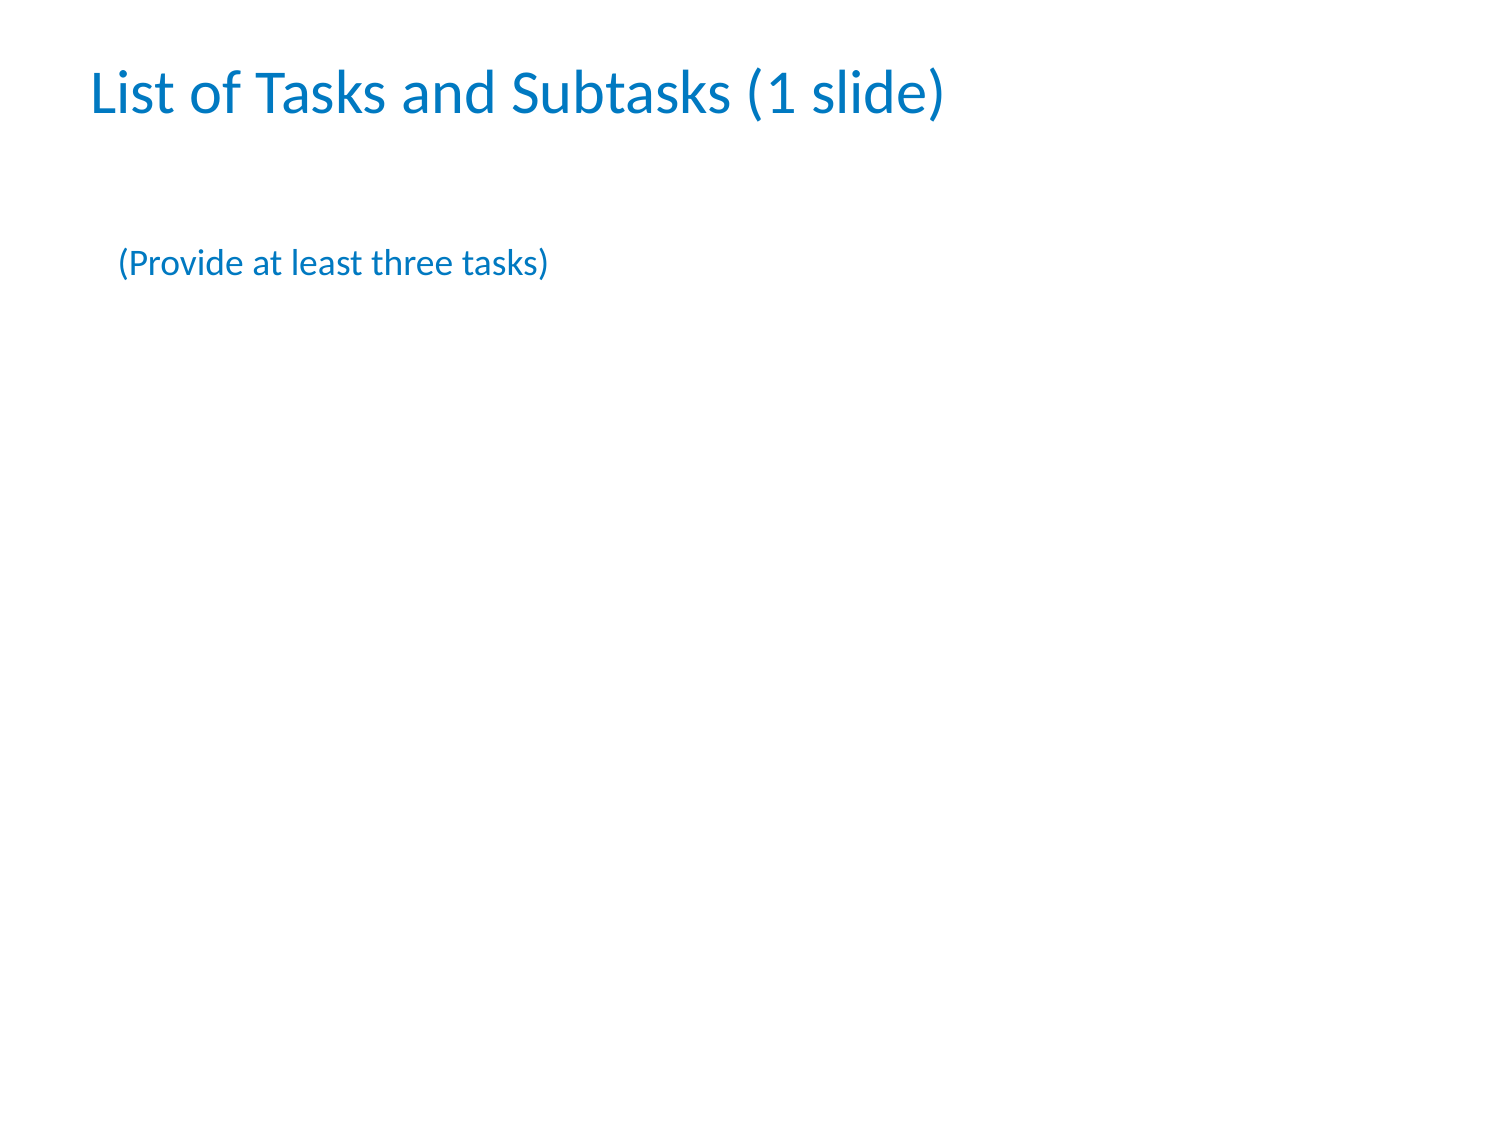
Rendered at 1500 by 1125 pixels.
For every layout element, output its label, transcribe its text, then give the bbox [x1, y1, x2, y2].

title List of Tasks and Subtasks (1 slide) [75, 42, 1425, 135]
text_box (Provide at least three tasks) [102, 230, 1404, 291]
